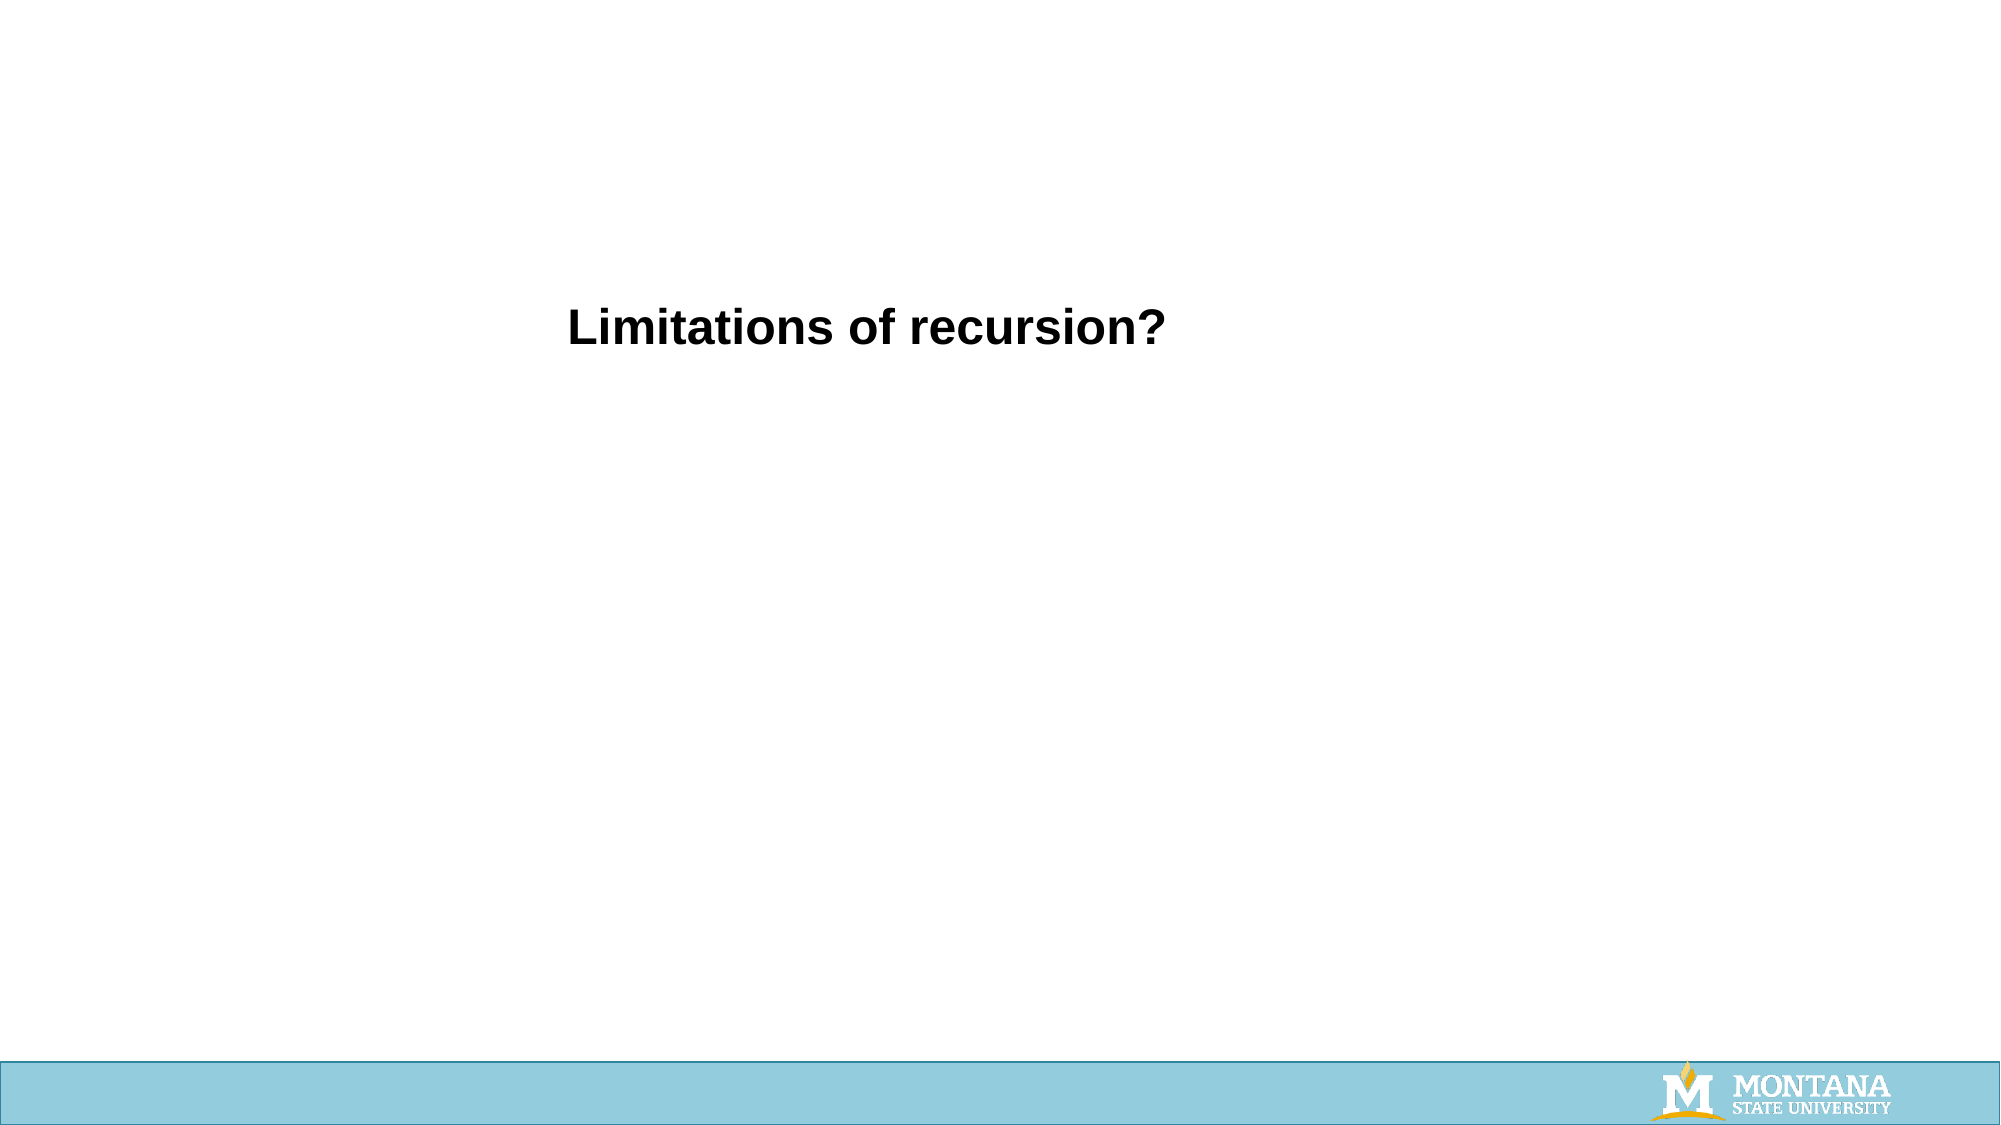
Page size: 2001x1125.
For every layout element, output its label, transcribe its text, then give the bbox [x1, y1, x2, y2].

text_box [0, 1060, 1647, 1125]
text_box Limitations of recursion? [552, 287, 1183, 363]
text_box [1892, 1060, 2000, 1125]
picture [1649, 1060, 1892, 1122]
